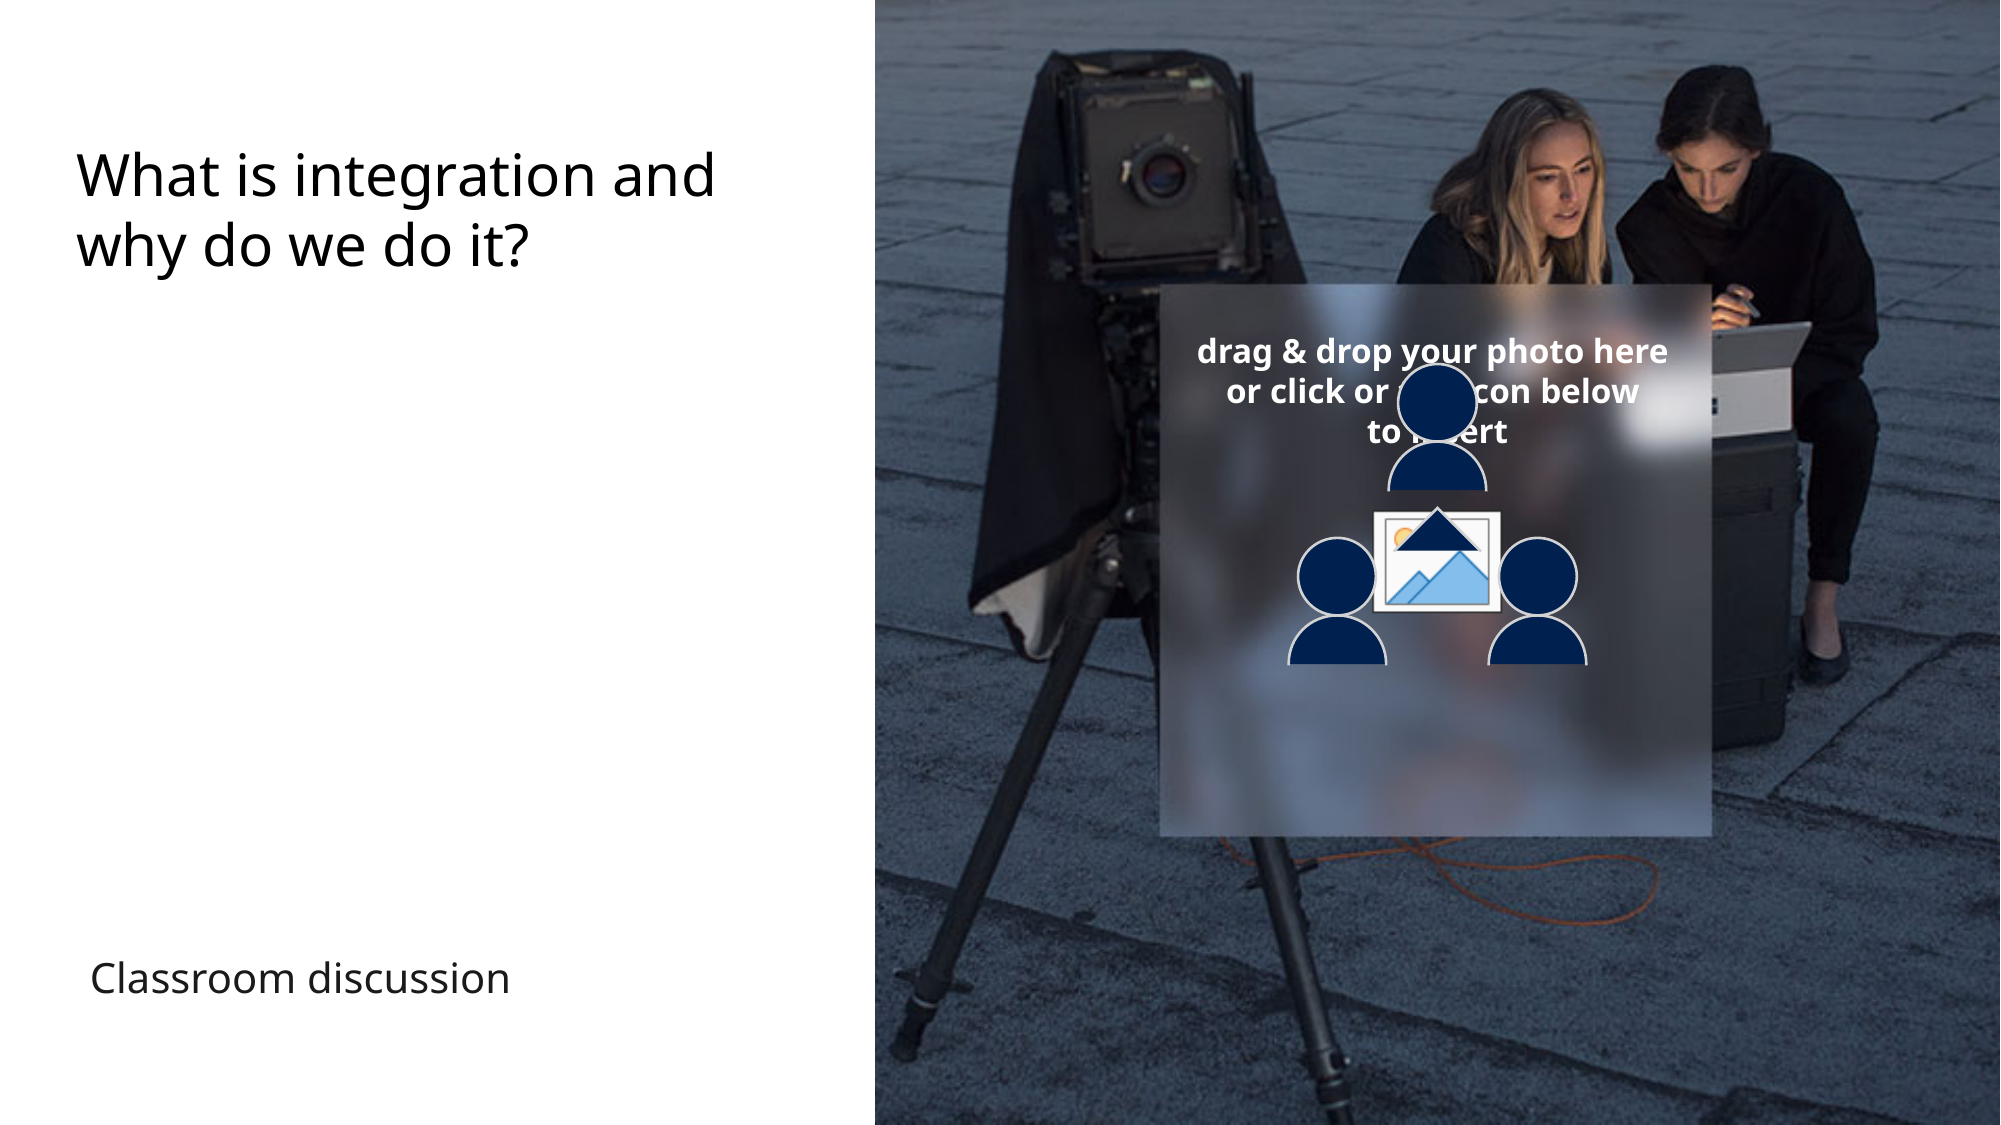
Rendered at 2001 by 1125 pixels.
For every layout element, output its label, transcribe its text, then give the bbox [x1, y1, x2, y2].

text_box Classroom discussion [74, 944, 758, 996]
picture [874, 0, 2000, 1125]
title What is integration and why do we do it? [76, 137, 759, 280]
